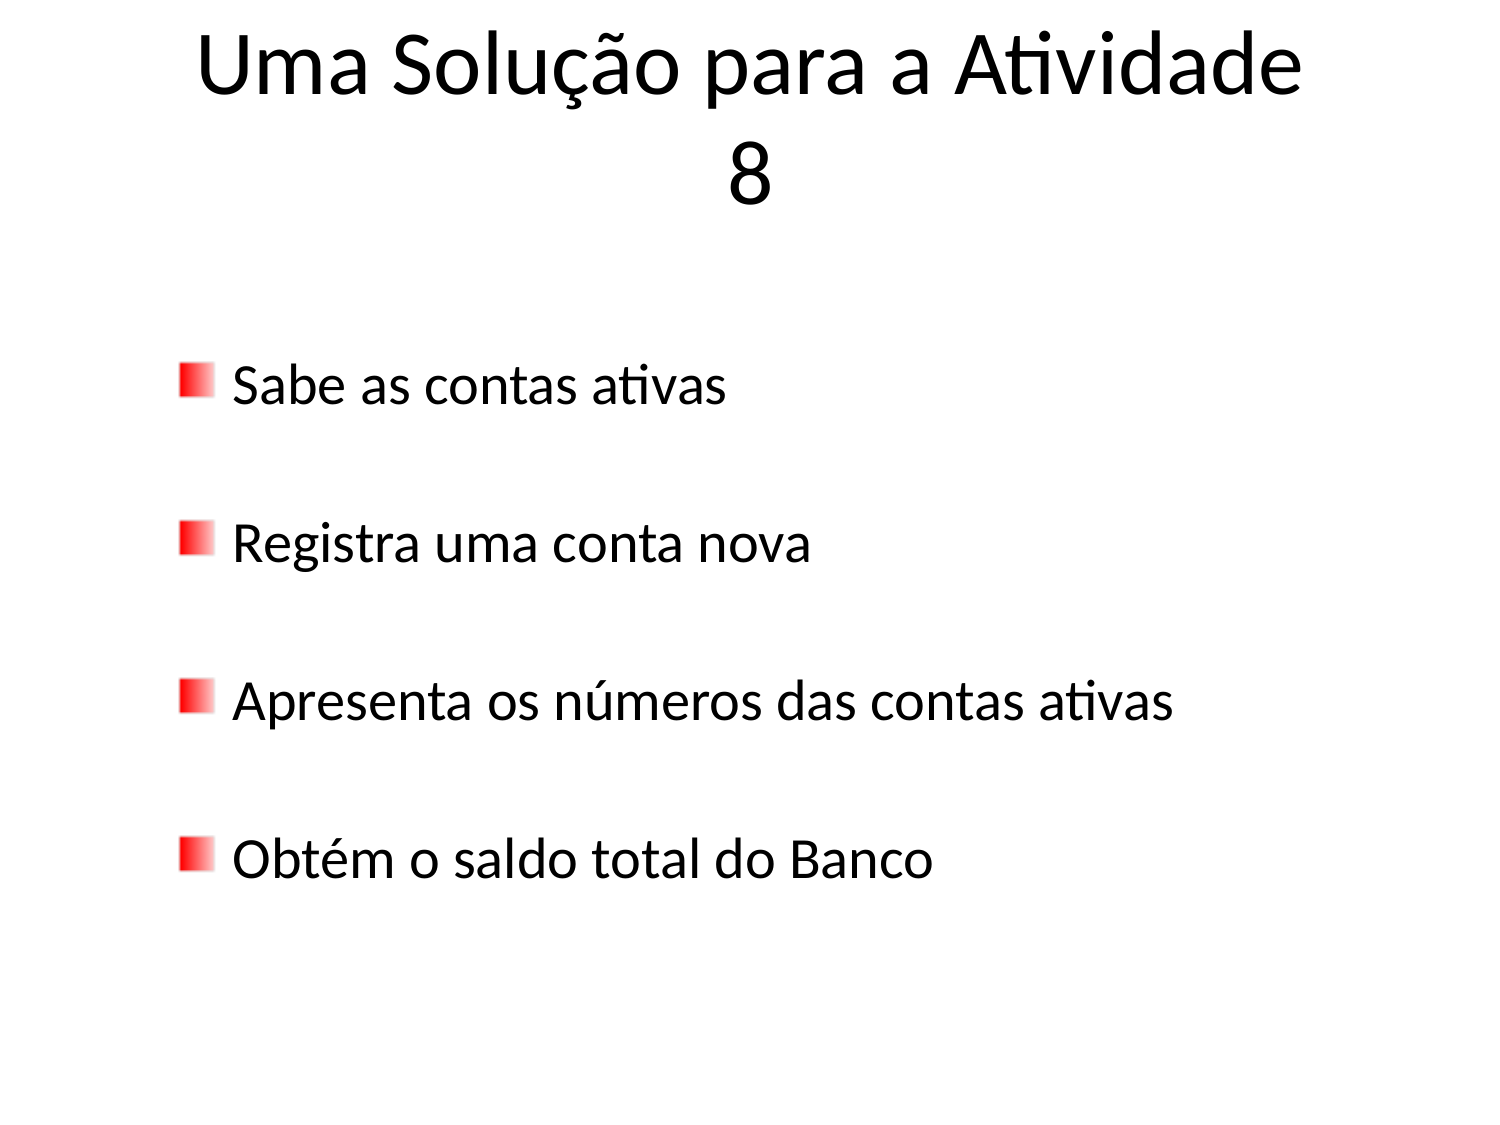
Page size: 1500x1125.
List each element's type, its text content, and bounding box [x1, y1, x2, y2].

picture [177, 834, 219, 876]
list Sabe as contas ativas Registra uma conta nova Apresenta os números das contas ativas Obtém o saldo total do Banco [162, 249, 1375, 991]
picture [177, 676, 219, 718]
picture [177, 518, 219, 560]
picture [177, 360, 219, 402]
title Uma Solução para a Atividade 8 [149, 0, 1351, 231]
